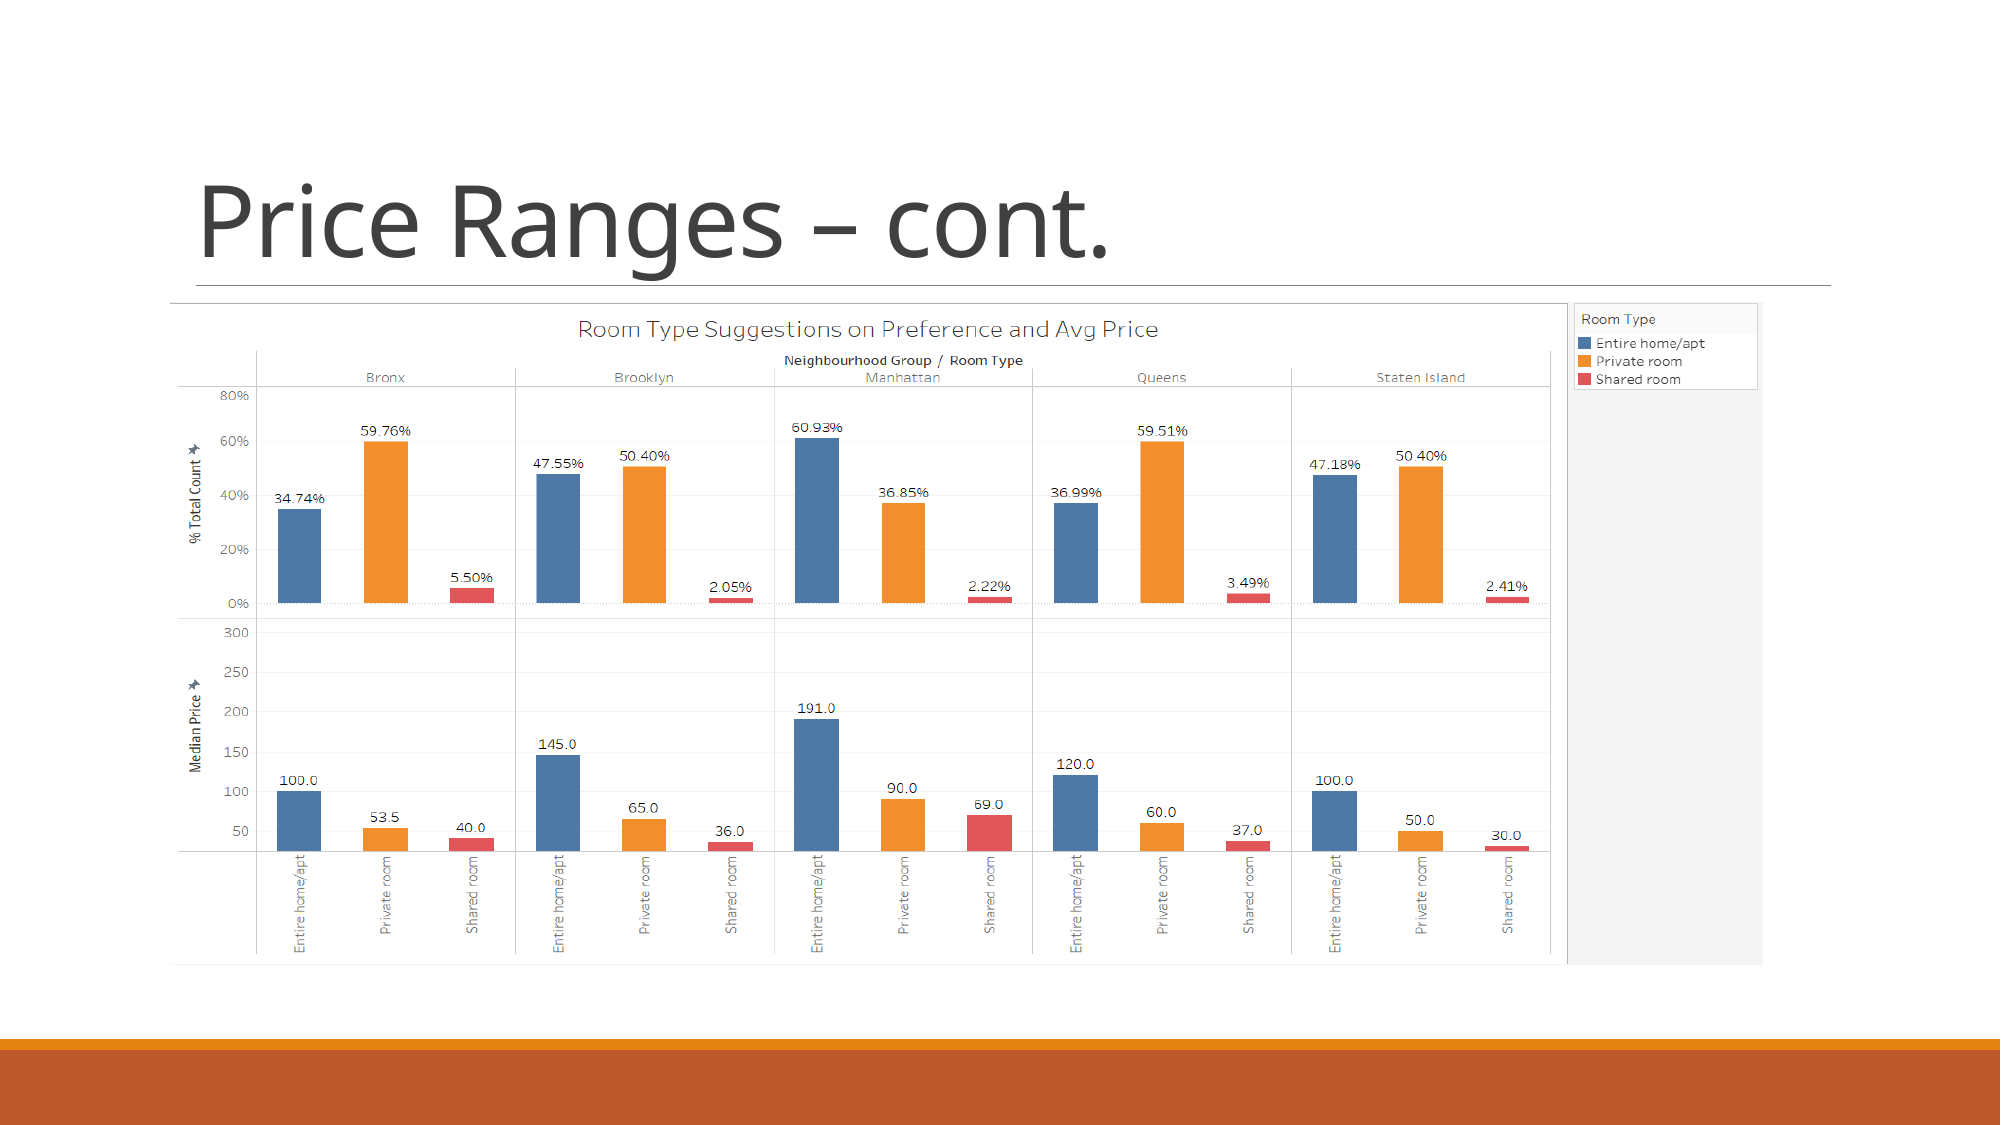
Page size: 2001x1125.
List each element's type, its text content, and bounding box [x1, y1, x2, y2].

title Price Ranges – cont. [180, 47, 1830, 285]
picture [169, 302, 1763, 965]
